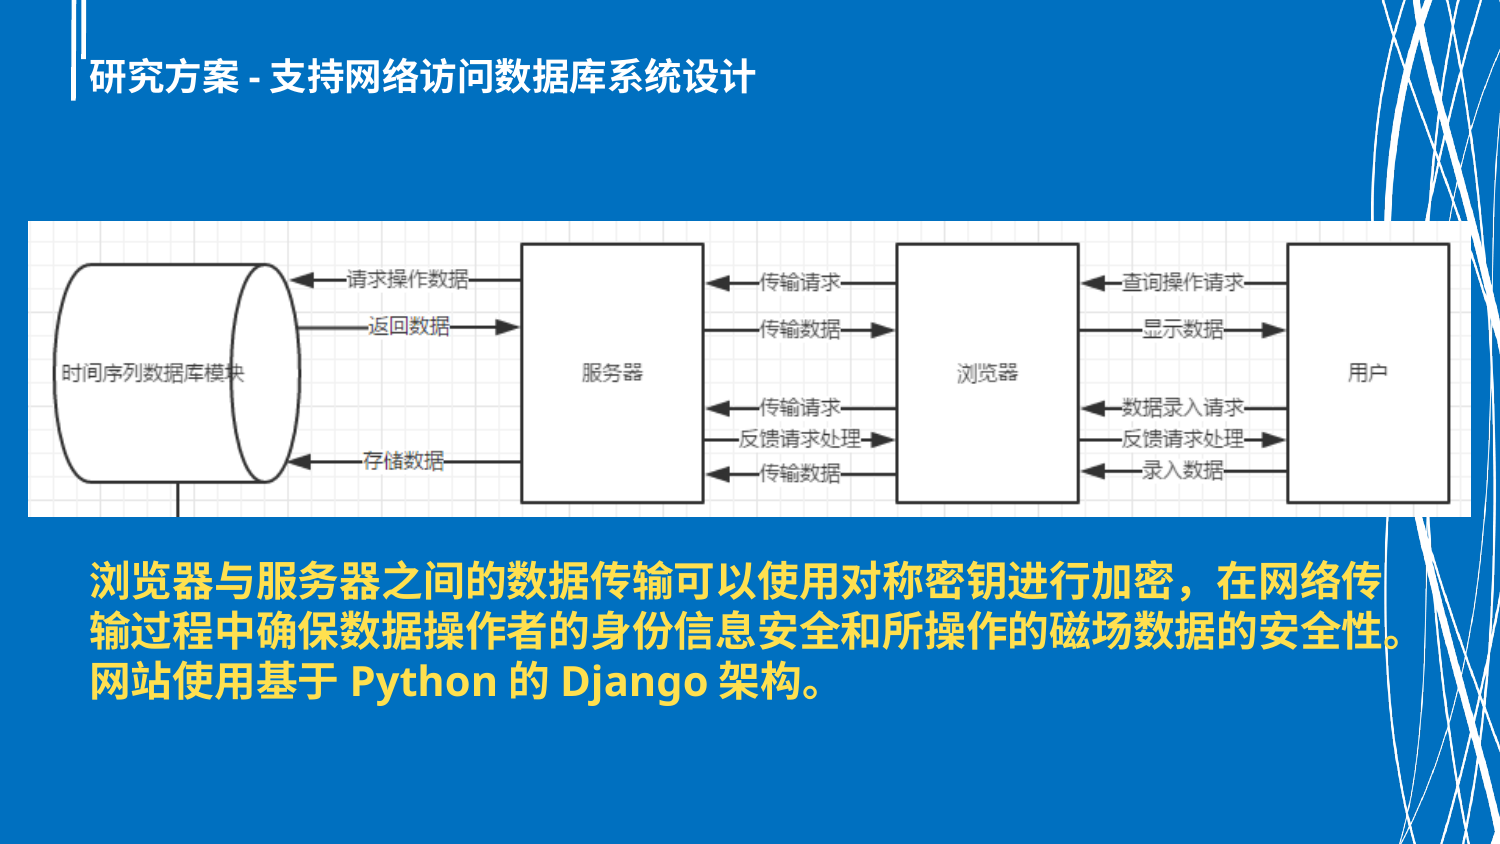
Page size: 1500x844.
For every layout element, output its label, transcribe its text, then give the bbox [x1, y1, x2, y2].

picture [28, 0, 1500, 844]
text_box 浏览器与服务器之间的数据传输可以使用对称密钥进行加密，在网络传输过程中确保数据操作者的身份信息安全和所操作的磁场数据的安全性。 网站使用基于Python的Django架构。 [74, 541, 1425, 719]
text_box 研究方案-支持网络访问数据库系统设计 [74, 33, 1425, 118]
